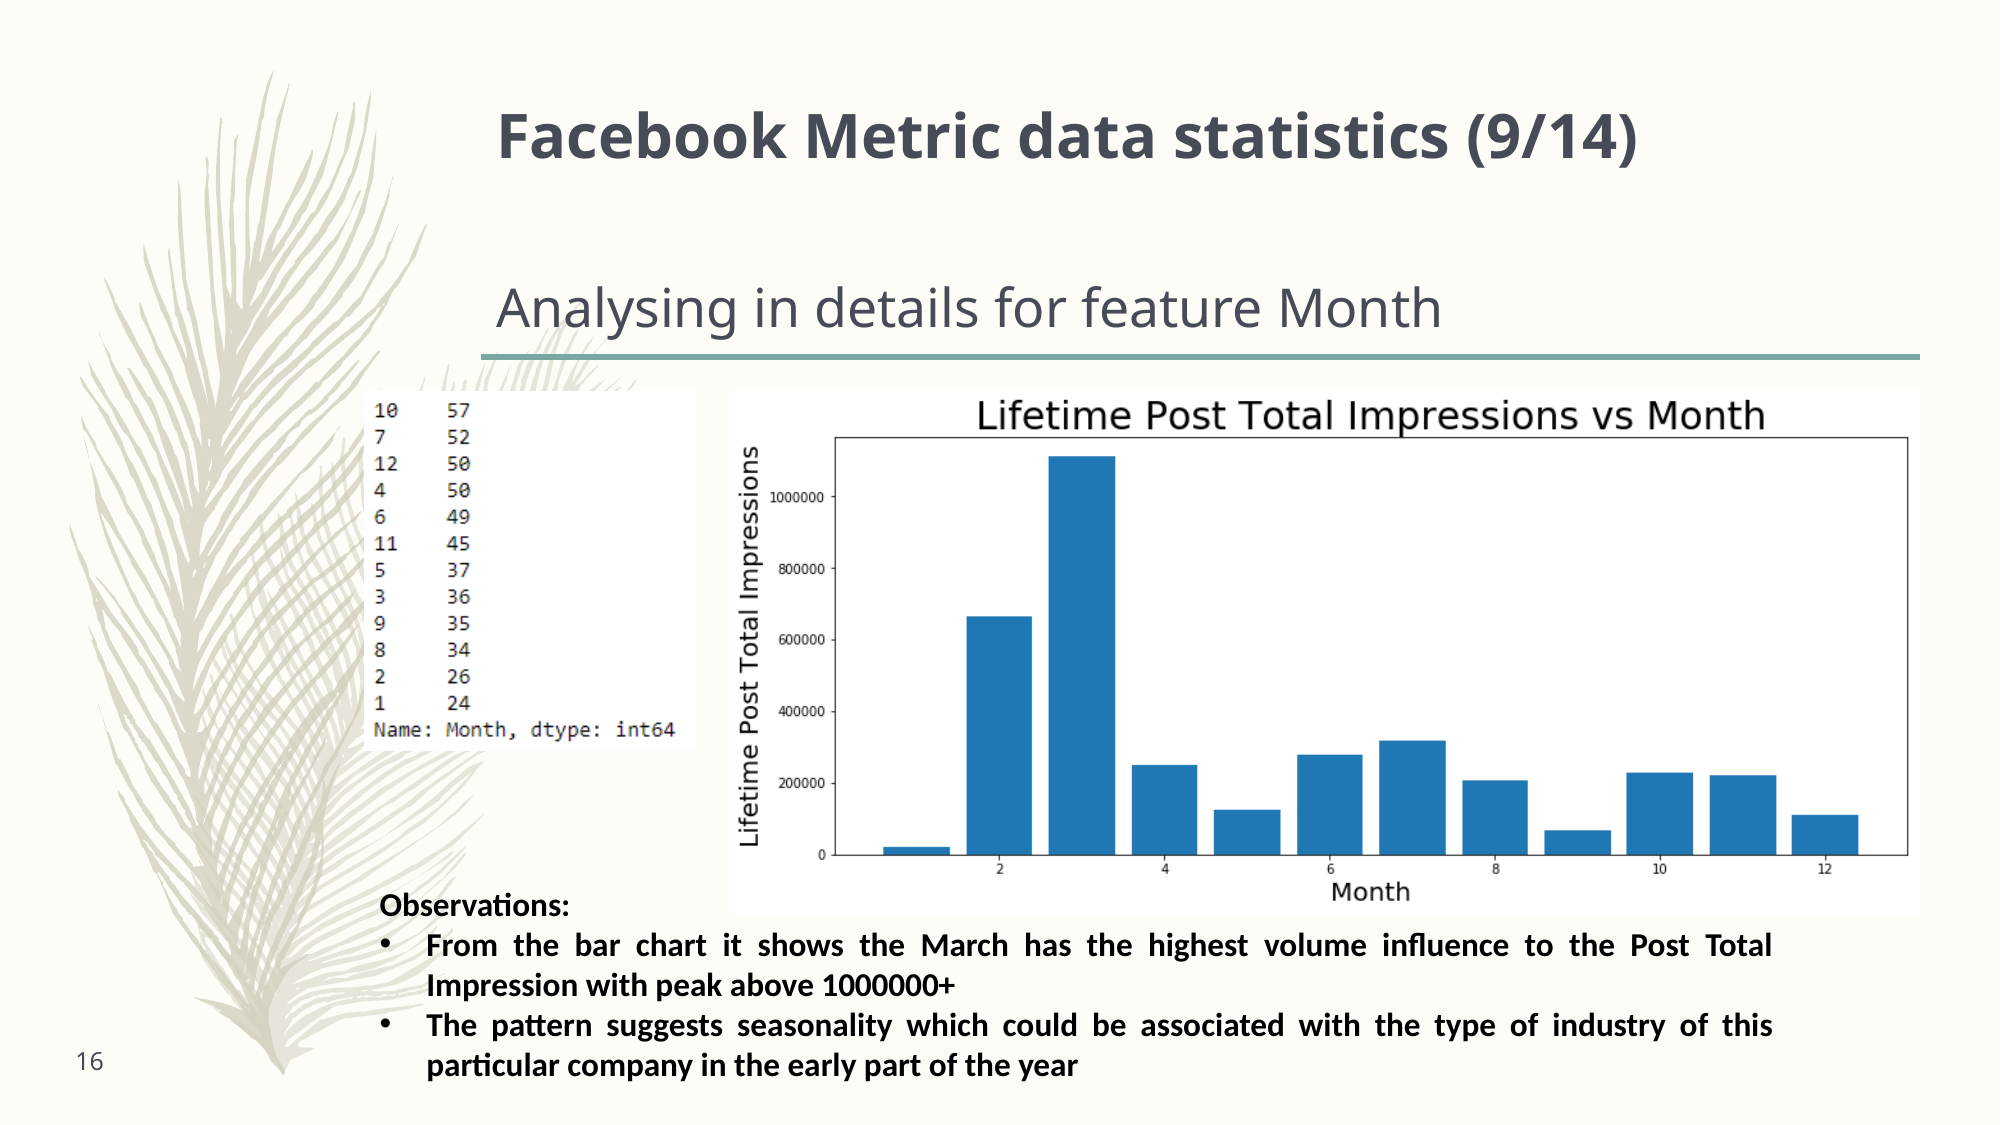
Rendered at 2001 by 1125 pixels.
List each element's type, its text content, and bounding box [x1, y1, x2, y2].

footer 16 [25, 1032, 154, 1093]
picture [731, 391, 1921, 916]
text_box Observations: From the bar chart it shows the March has the highest volume influence to the Post Total Impression with peak above 1000000+ The pattern suggests seasonality which could be associated with the type of industry of this particular company in the early part of the year [364, 875, 1790, 1090]
title Facebook Metric data statistics (9/14) Analysing in details for feature Month [481, 93, 1920, 350]
picture [364, 391, 697, 751]
